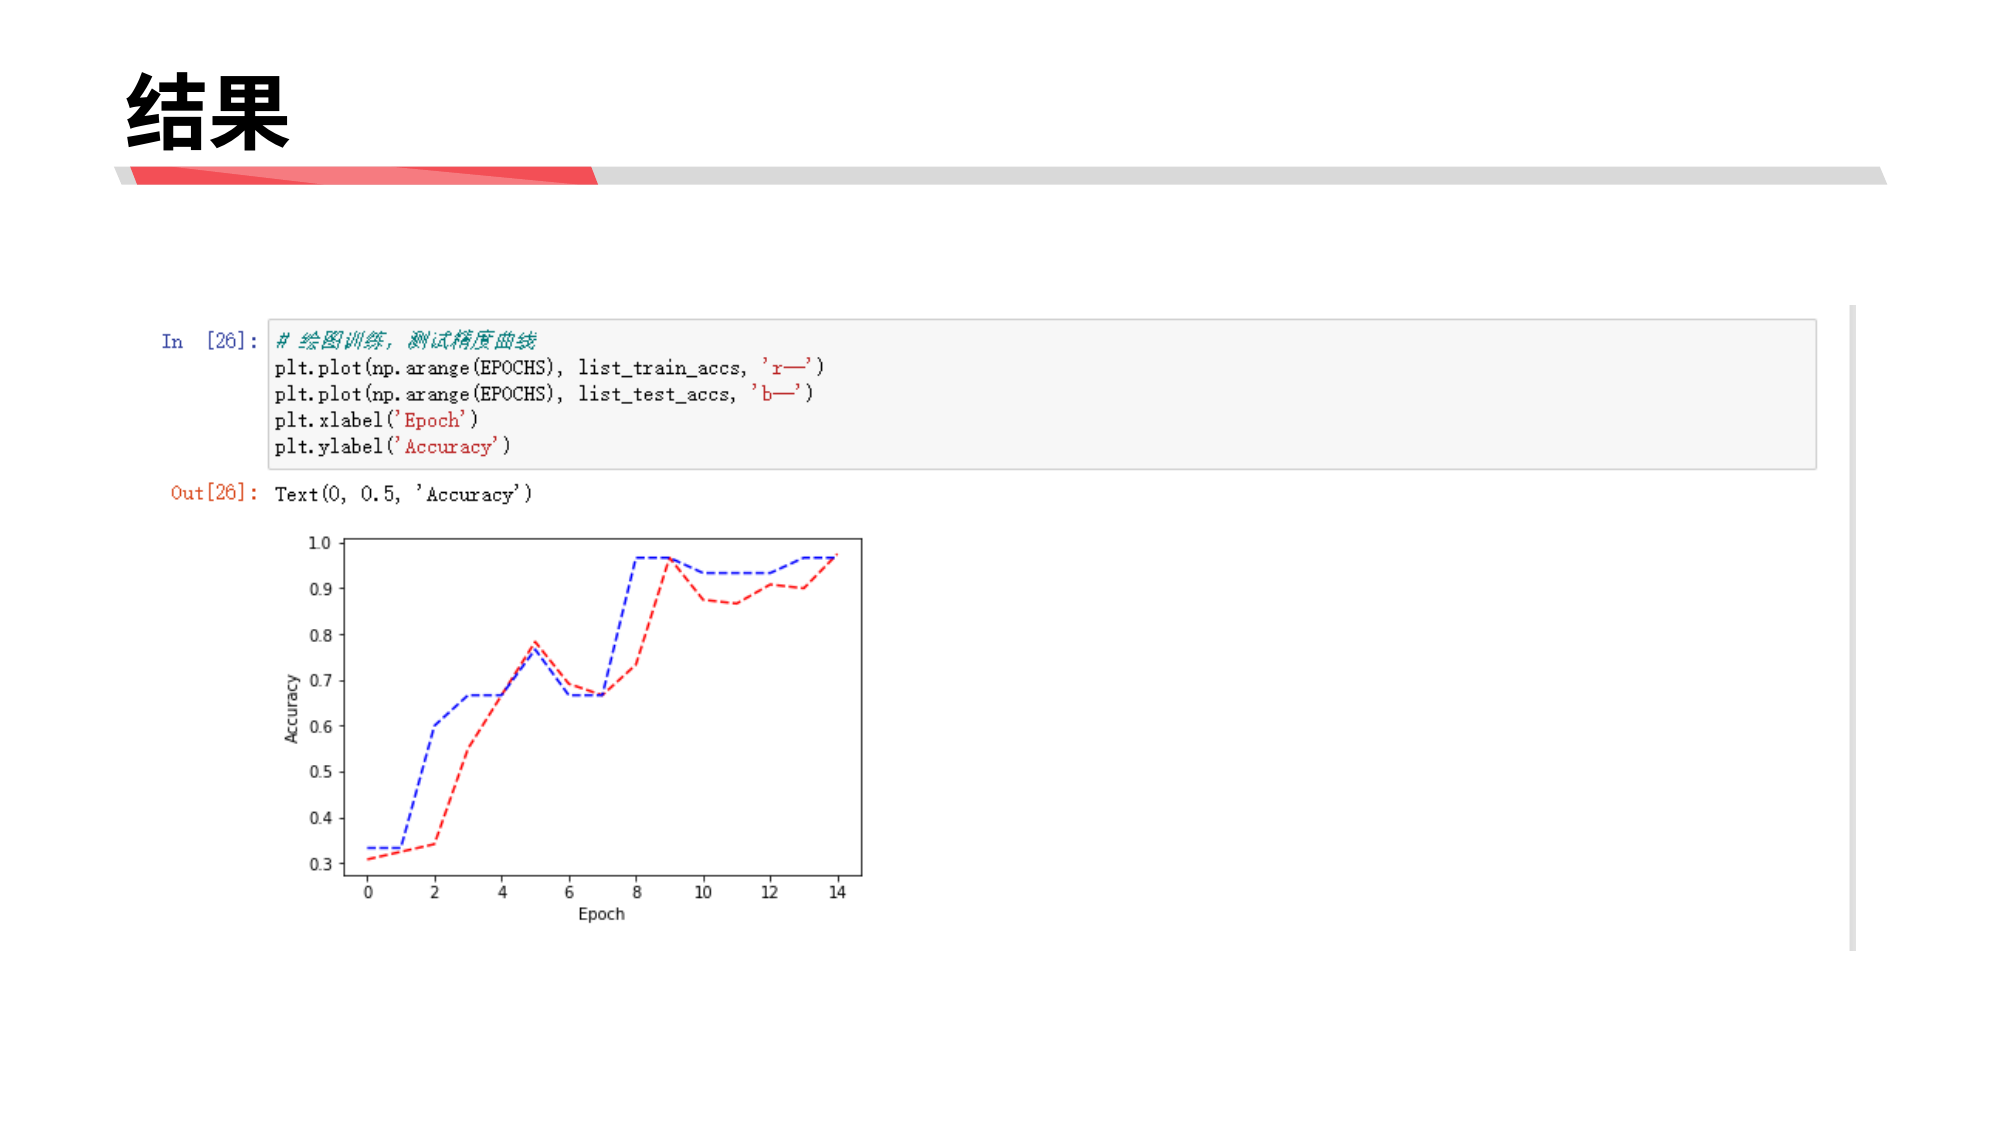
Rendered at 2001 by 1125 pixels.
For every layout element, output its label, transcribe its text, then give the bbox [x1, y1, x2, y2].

title 结果 [109, 0, 1890, 169]
picture [129, 305, 1856, 951]
